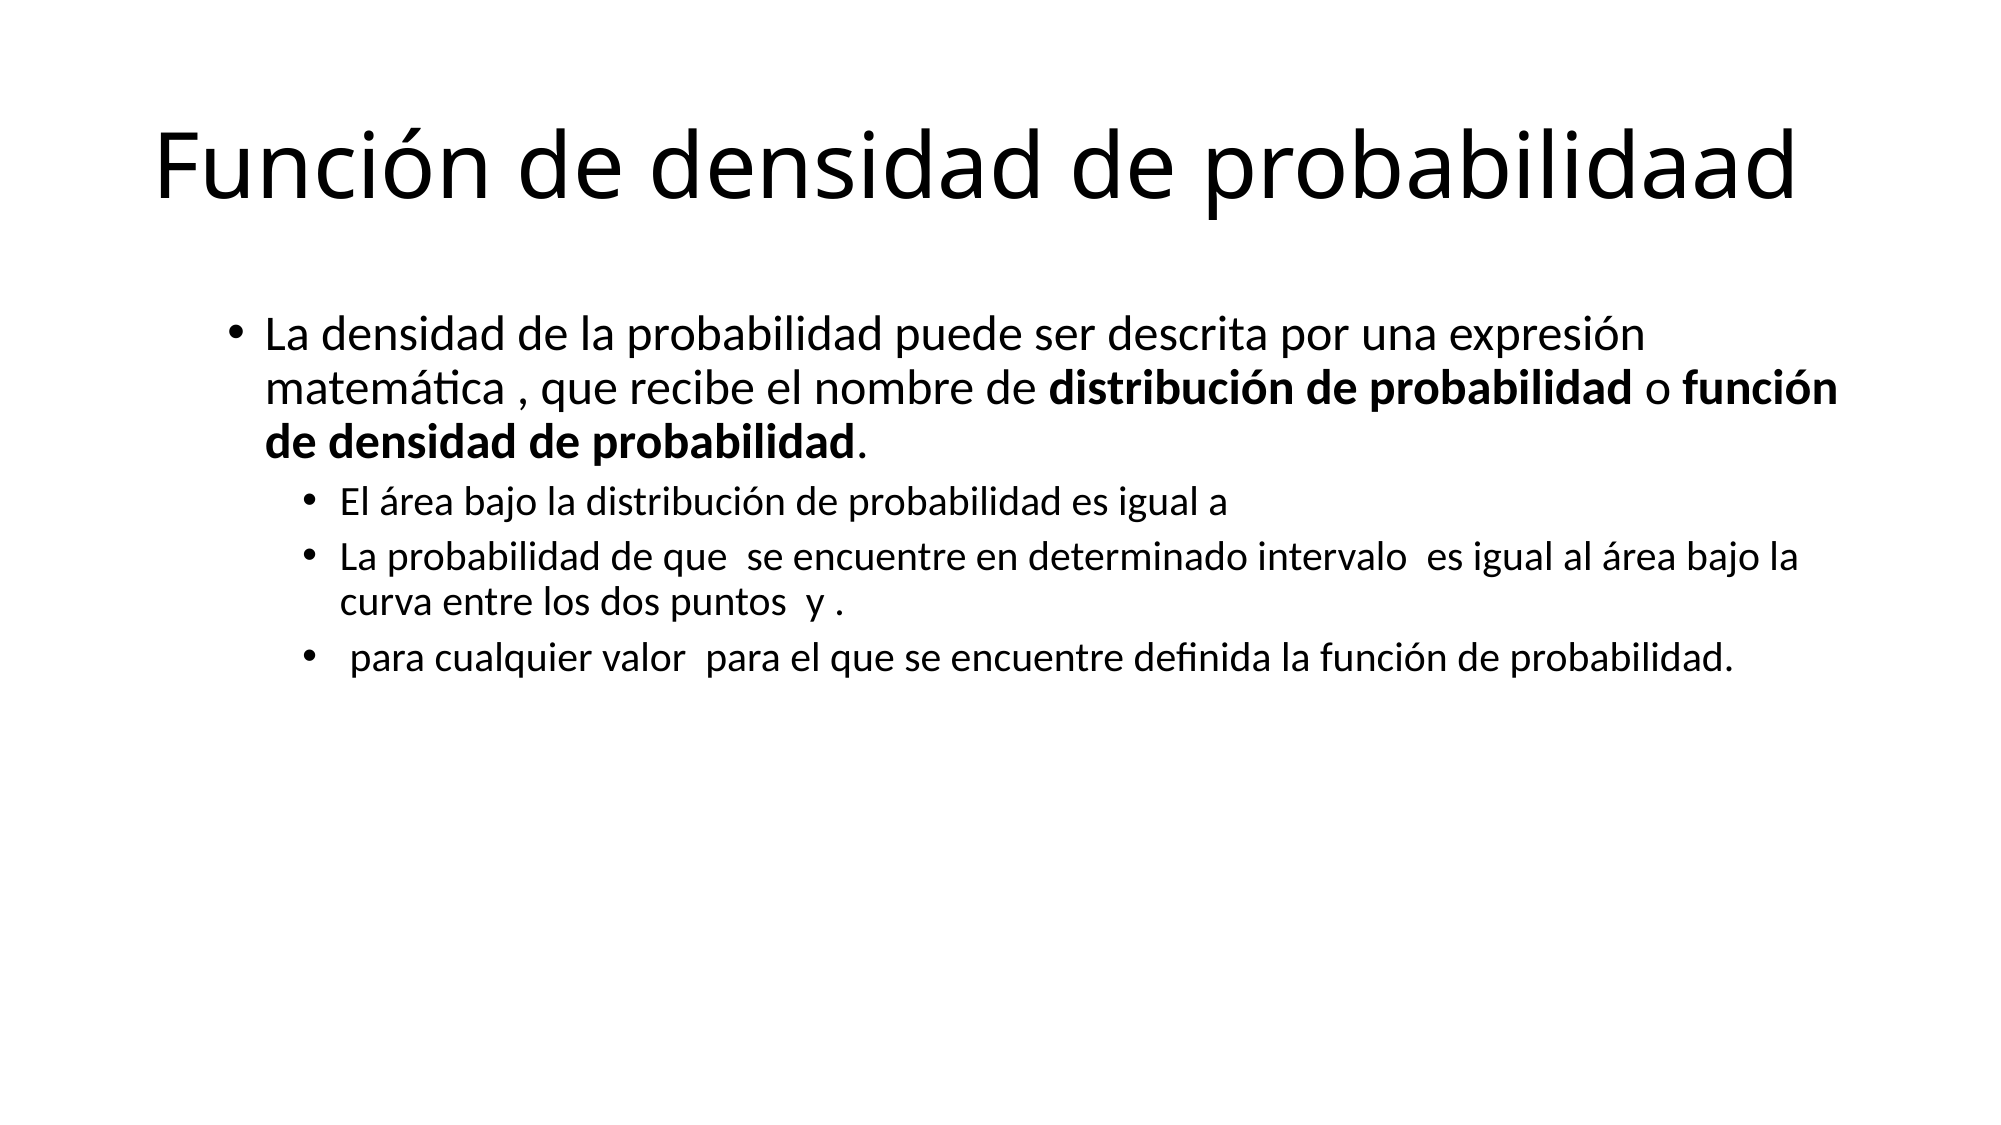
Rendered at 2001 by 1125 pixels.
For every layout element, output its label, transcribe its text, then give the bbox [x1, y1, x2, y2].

title Función de densidad de probabilidaad [137, 59, 1863, 278]
